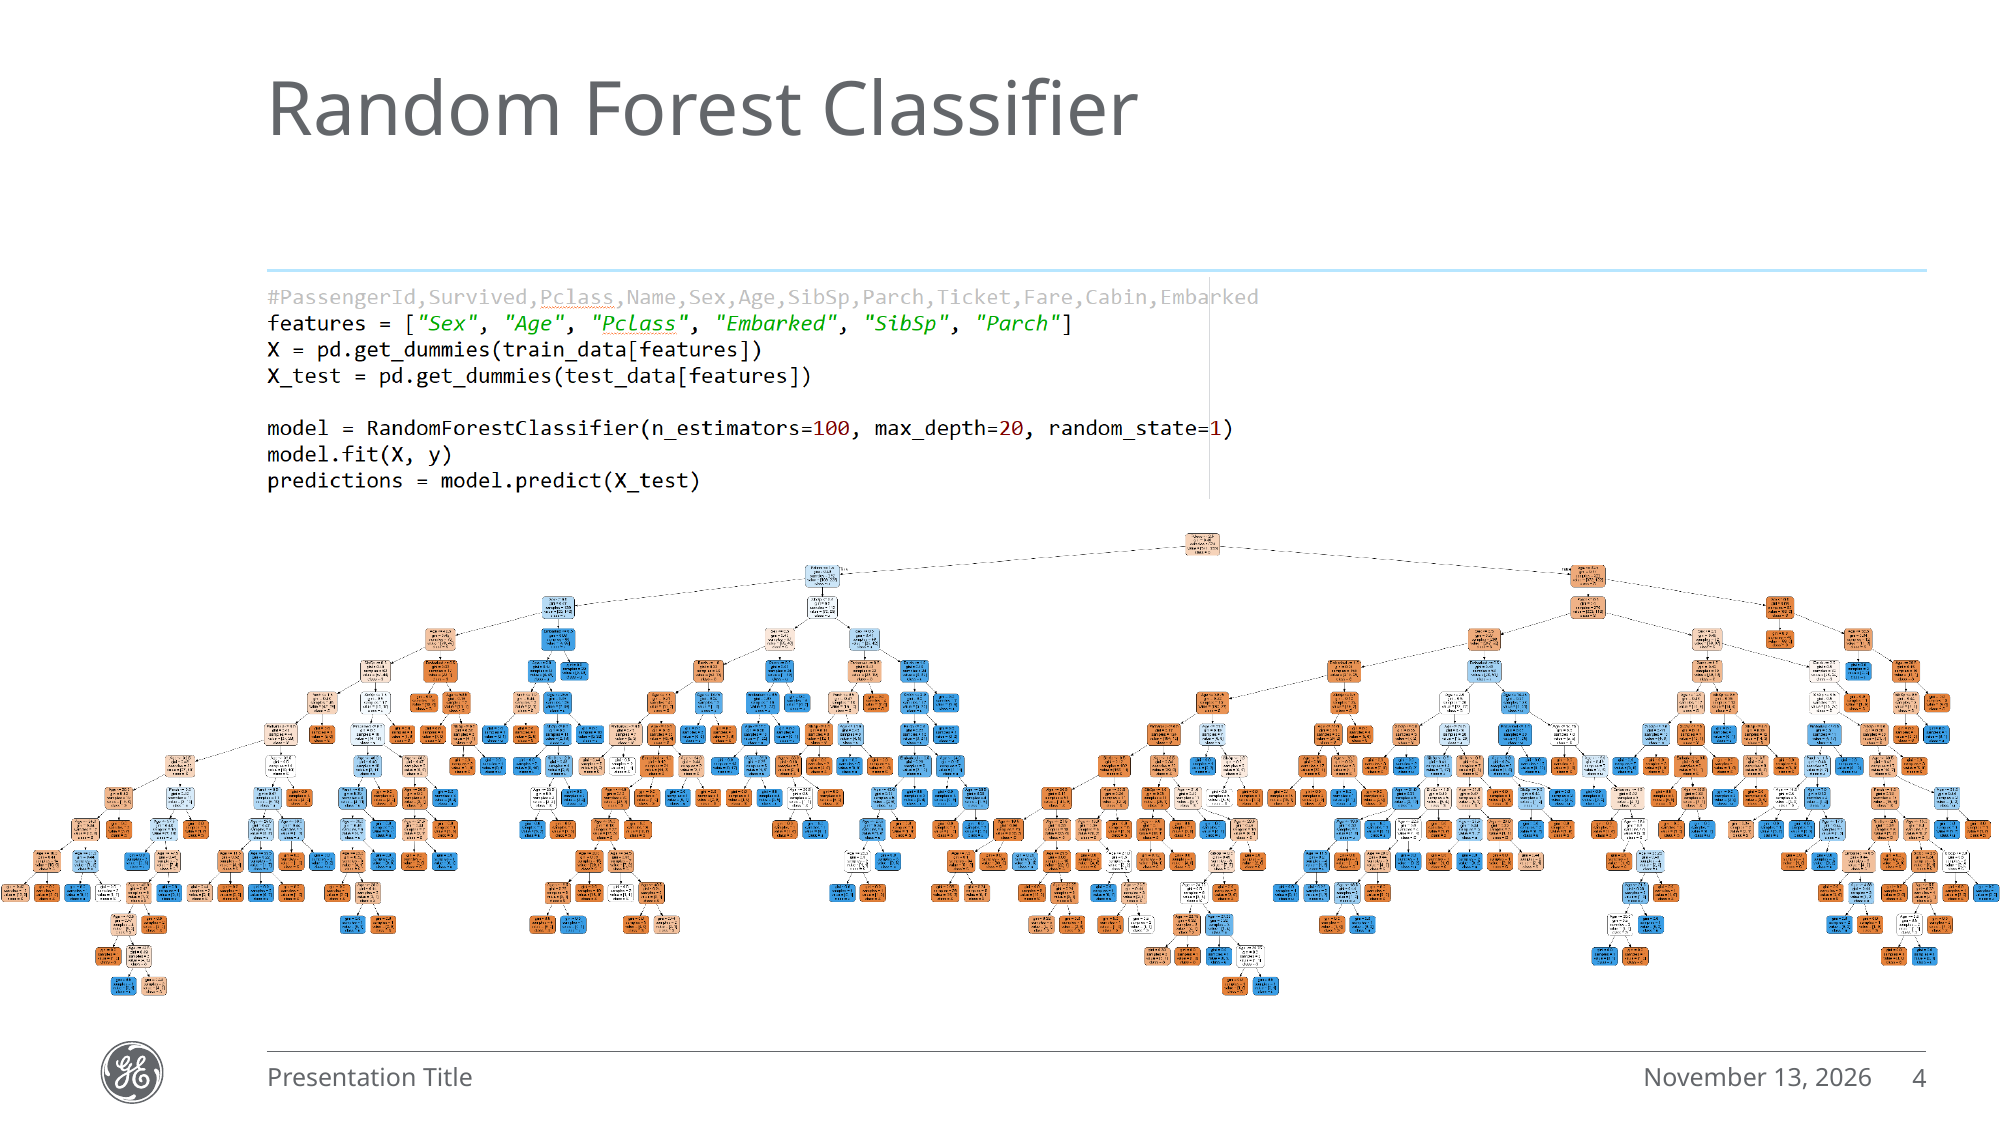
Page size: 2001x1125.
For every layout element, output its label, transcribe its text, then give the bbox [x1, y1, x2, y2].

picture [238, 277, 1320, 499]
picture [0, 531, 2000, 996]
footer Presentation Title [266, 1061, 708, 1092]
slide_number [1564, 1061, 1873, 1092]
slide_number 4 [1872, 1062, 1927, 1093]
title Random Forest Classifier [266, 36, 1743, 186]
